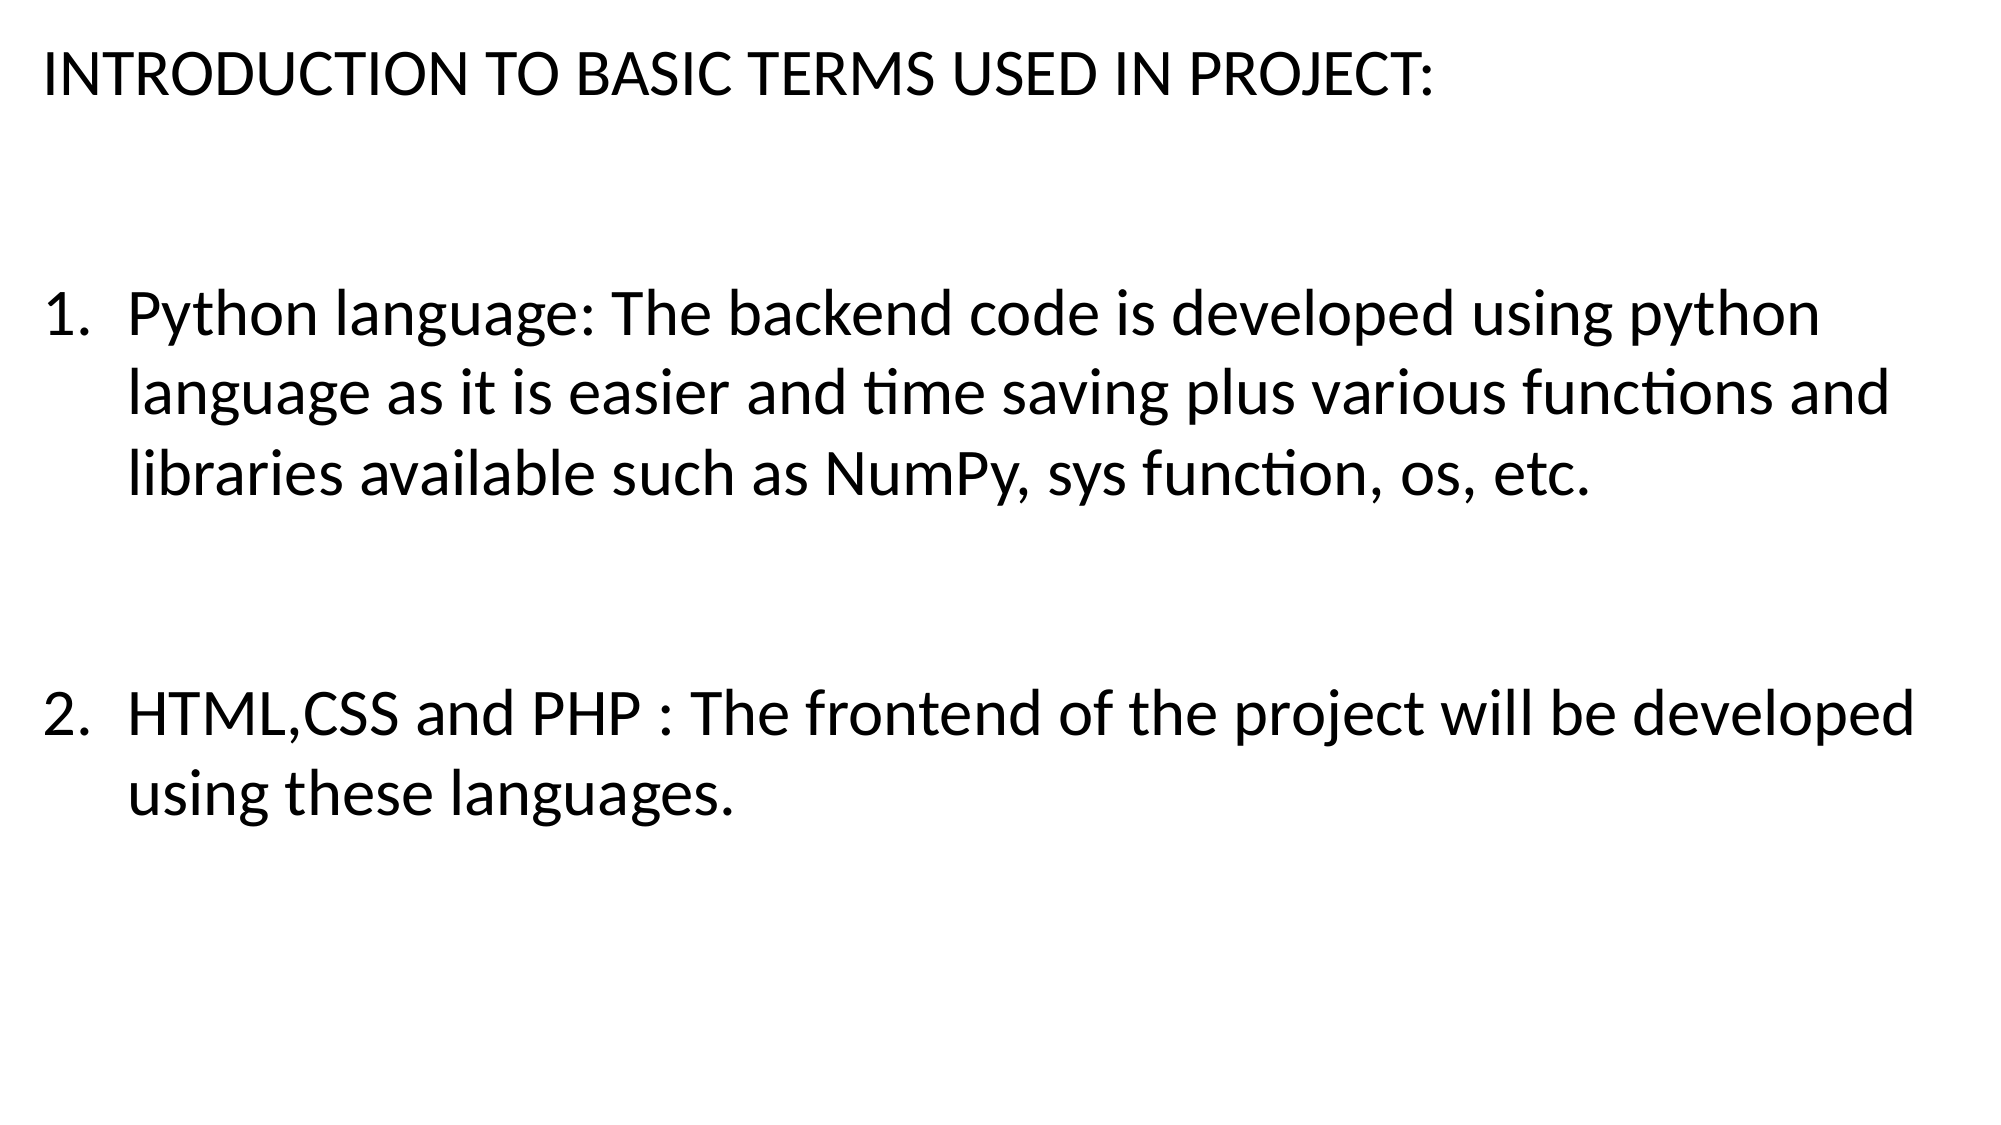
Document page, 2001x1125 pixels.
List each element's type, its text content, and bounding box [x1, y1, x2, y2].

text_box INTRODUCTION TO BASIC TERMS USED IN PROJECT: Python language: The backend code is developed using python language as it is easier and time saving plus various functions and libraries available such as NumPy, sys function, os, etc. HTML,CSS and PHP : The frontend of the project will be developed using these languages. [27, 21, 2000, 996]
